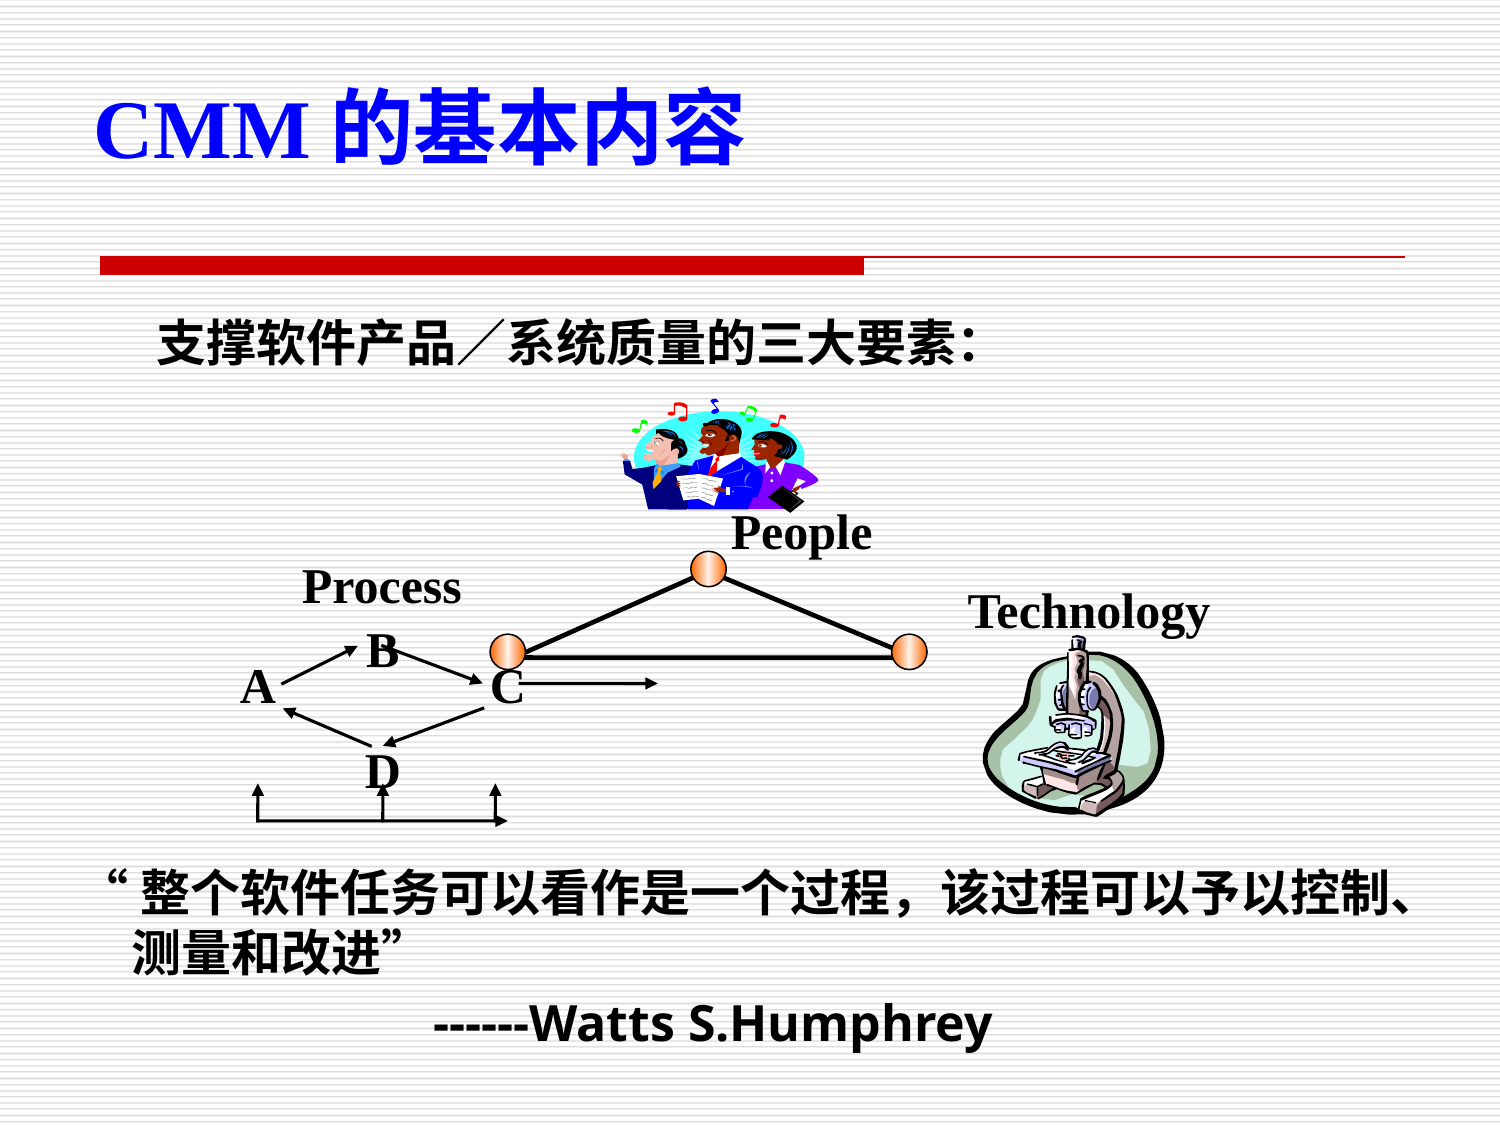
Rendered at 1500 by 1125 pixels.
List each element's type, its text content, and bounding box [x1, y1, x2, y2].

text_box D [345, 731, 421, 806]
text_box [376, 783, 390, 821]
text_box B [345, 622, 421, 686]
text_box A [220, 645, 296, 721]
picture [982, 633, 1167, 819]
text_box [490, 634, 526, 670]
picture [0, 0, 1500, 1125]
text_box People [632, 492, 971, 567]
picture [620, 397, 820, 514]
text_box [690, 551, 727, 587]
text_box CMM的基本内容 [78, 67, 762, 183]
text_box [382, 708, 483, 748]
text_box [891, 634, 928, 670]
text_box [382, 645, 483, 685]
text_box C [470, 645, 546, 721]
text_box [282, 707, 371, 746]
text_box 支撑软件产品／系统质量的三大要素： “整个软件任务可以看作是一个过程，该过程可以予以控制、测量和改进” ------Watts S.Humphrey [41, 304, 1442, 1125]
text_box [251, 783, 265, 820]
text_box Technology [920, 570, 1258, 646]
text_box [489, 783, 502, 821]
text_box [520, 677, 658, 690]
text_box Process [213, 546, 551, 622]
text_box [282, 645, 358, 684]
text_box [257, 815, 508, 828]
